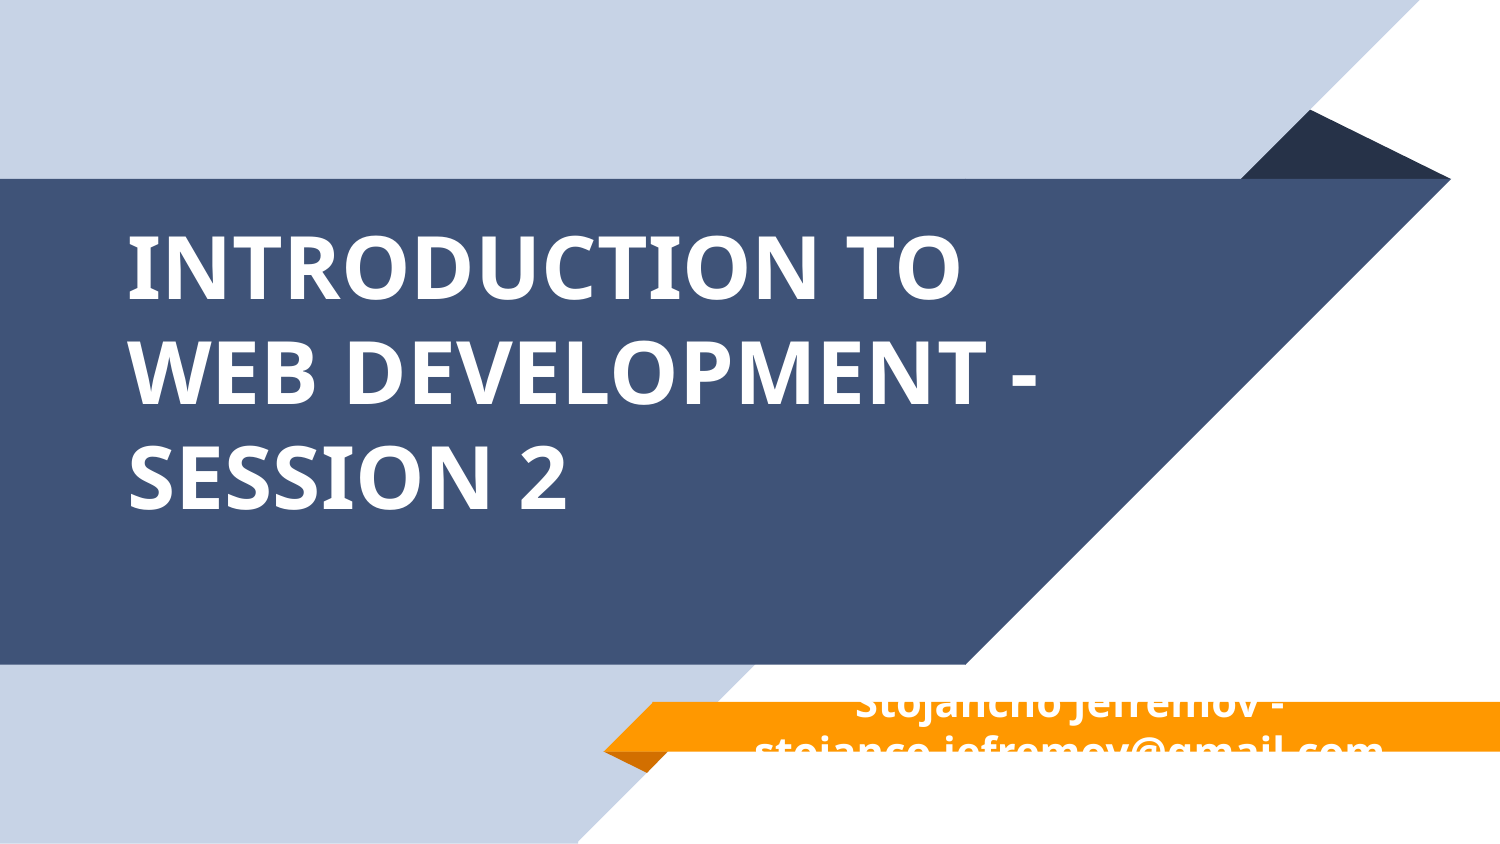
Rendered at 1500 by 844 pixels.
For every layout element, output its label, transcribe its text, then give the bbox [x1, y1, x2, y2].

title INTRODUCTION TO WEB DEVELOPMENT - SESSION 2 [112, 178, 1145, 665]
text_box Stojancho Jefremov - stojanco.jefremov@gmail.com [604, 674, 1500, 778]
